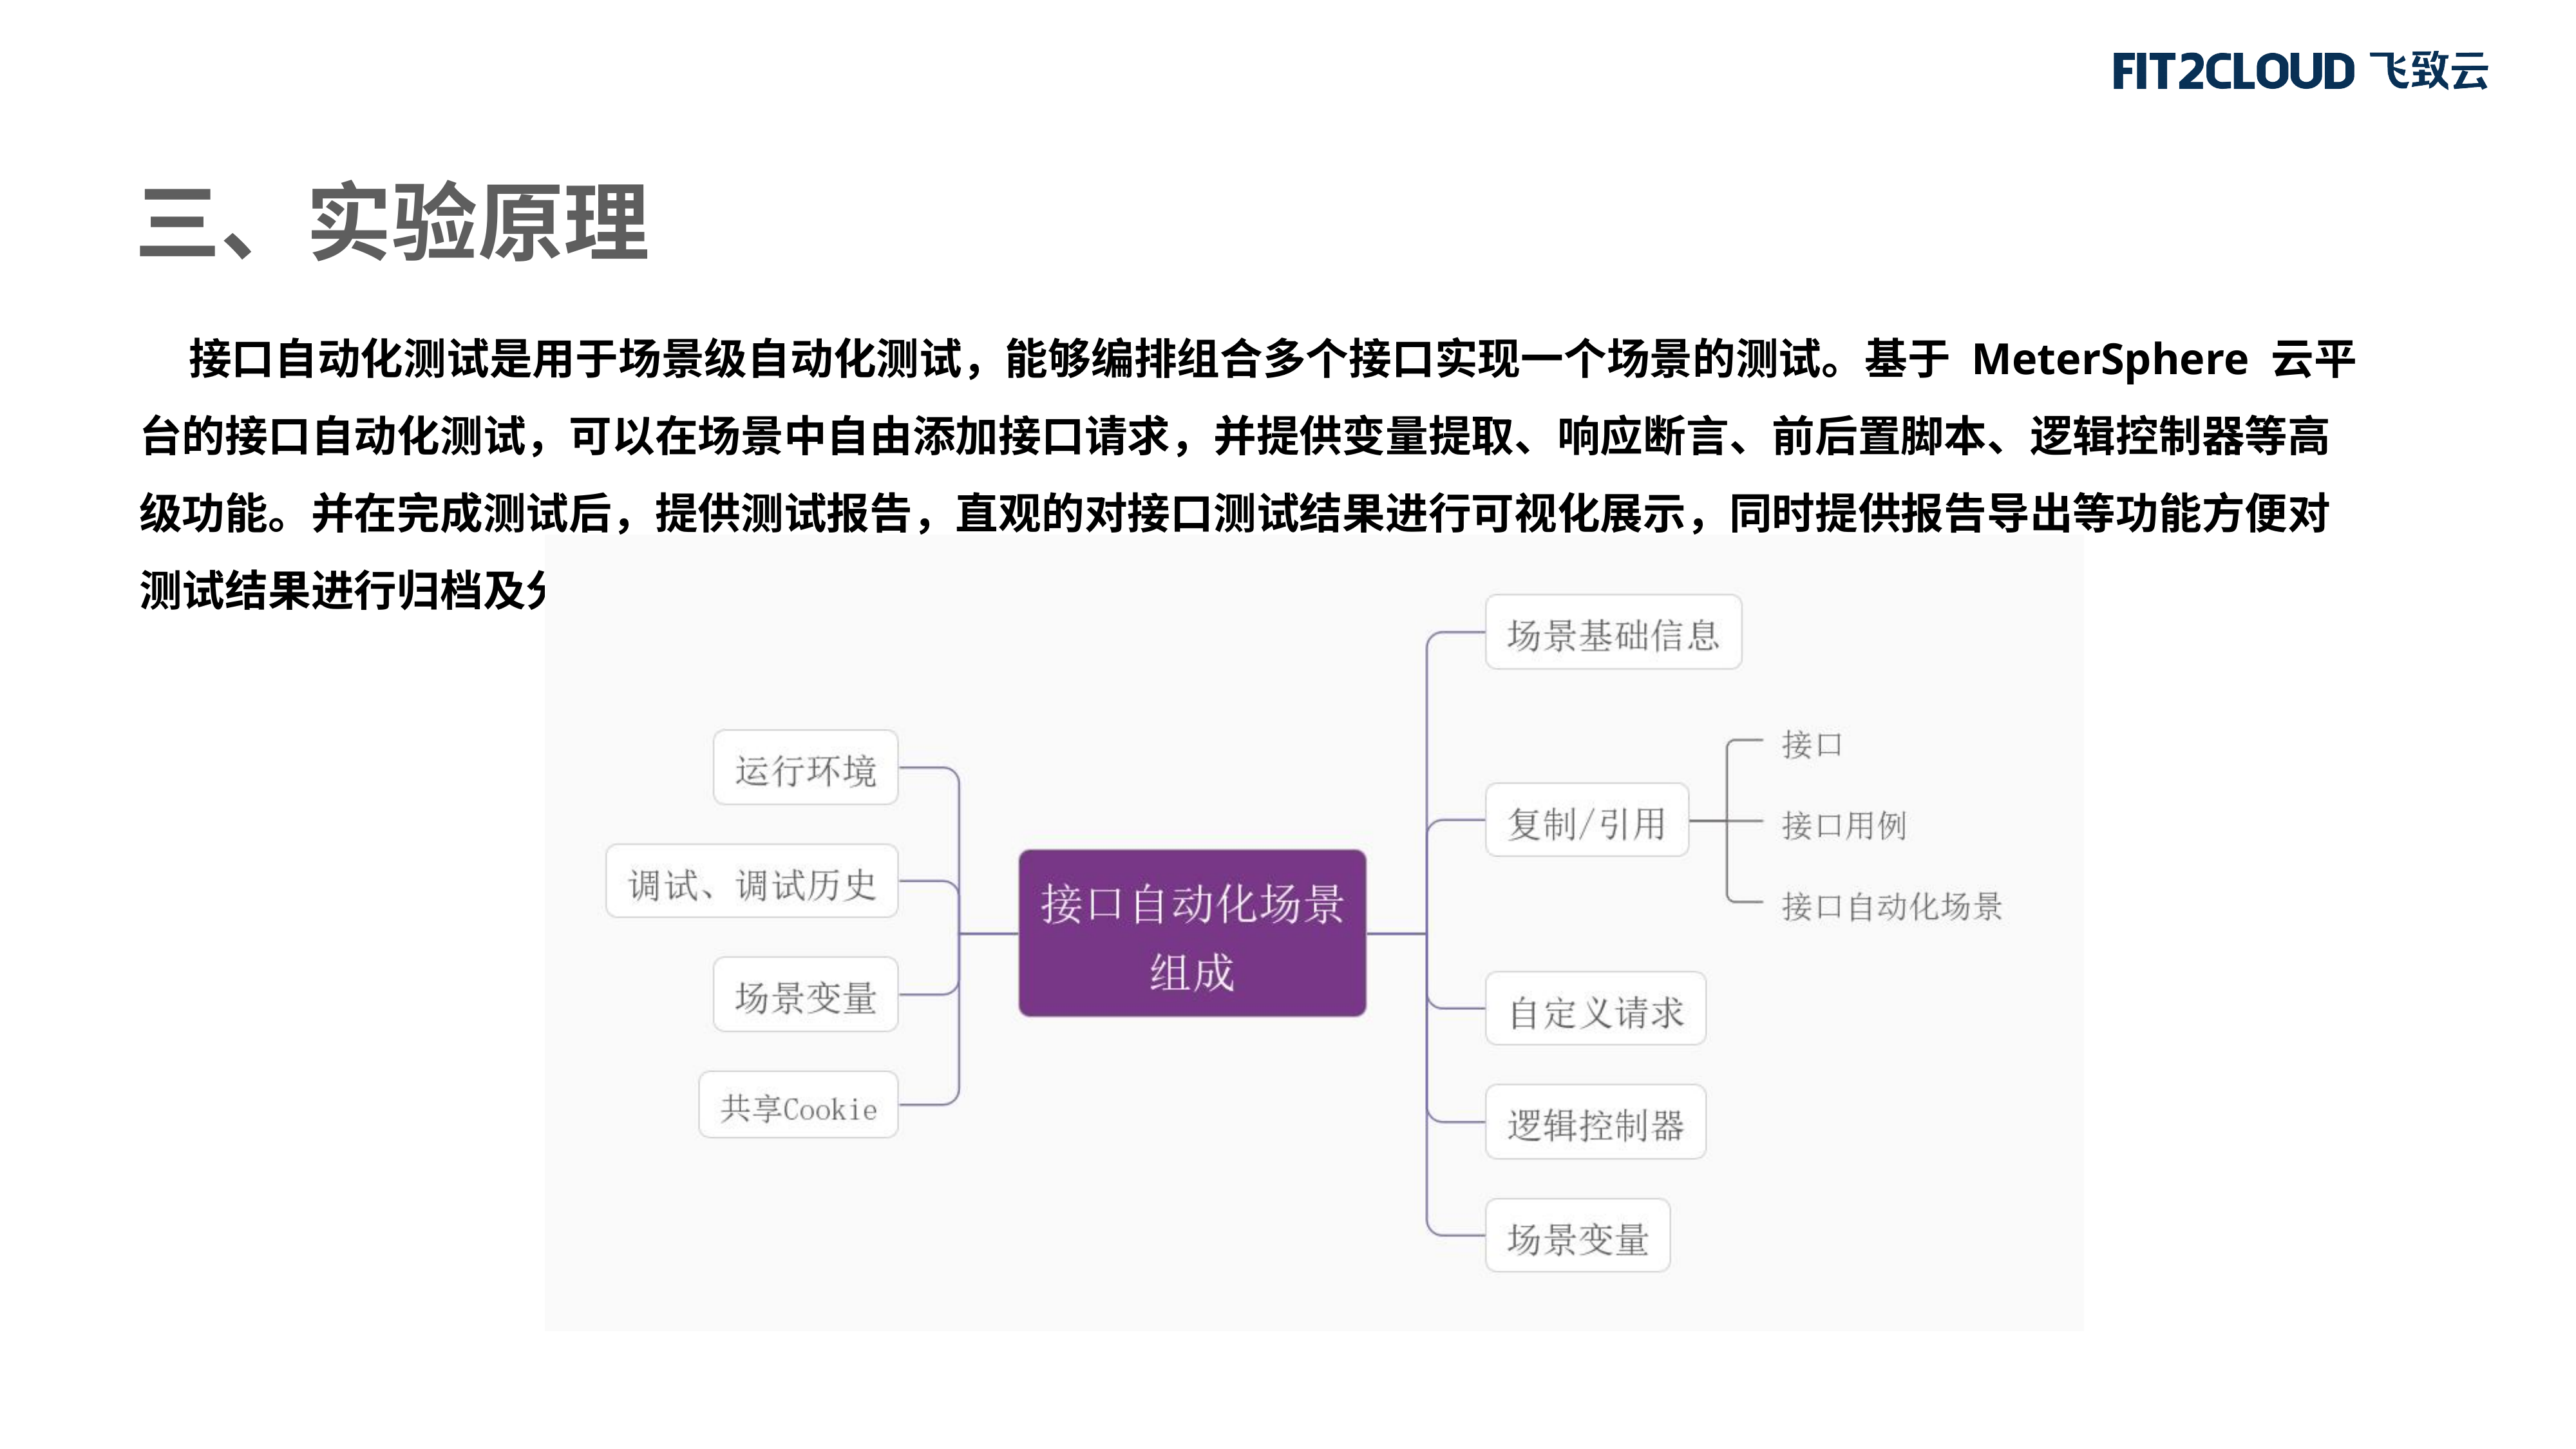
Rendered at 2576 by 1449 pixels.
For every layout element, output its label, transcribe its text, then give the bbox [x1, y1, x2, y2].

picture [545, 535, 2084, 1331]
text_box 接口自动化测试是用于场景级自动化测试，能够编排组合多个接口实现一个场景的测试。基于 MeterSphere 云平台的接口自动化测试，可以在场景中自由添加接口请求，并提供变量提取、响应断言、前后置脚本、逻辑控制器等高级功能。并在完成测试后，提供测试报告，直观的对接口测试结果进行可视化展示，同时提供报告导出等功能方便对测试结果进行归档及分享。 [131, 298, 2376, 623]
text_box 三、实验原理 [125, 158, 1164, 285]
picture [2114, 51, 2488, 90]
